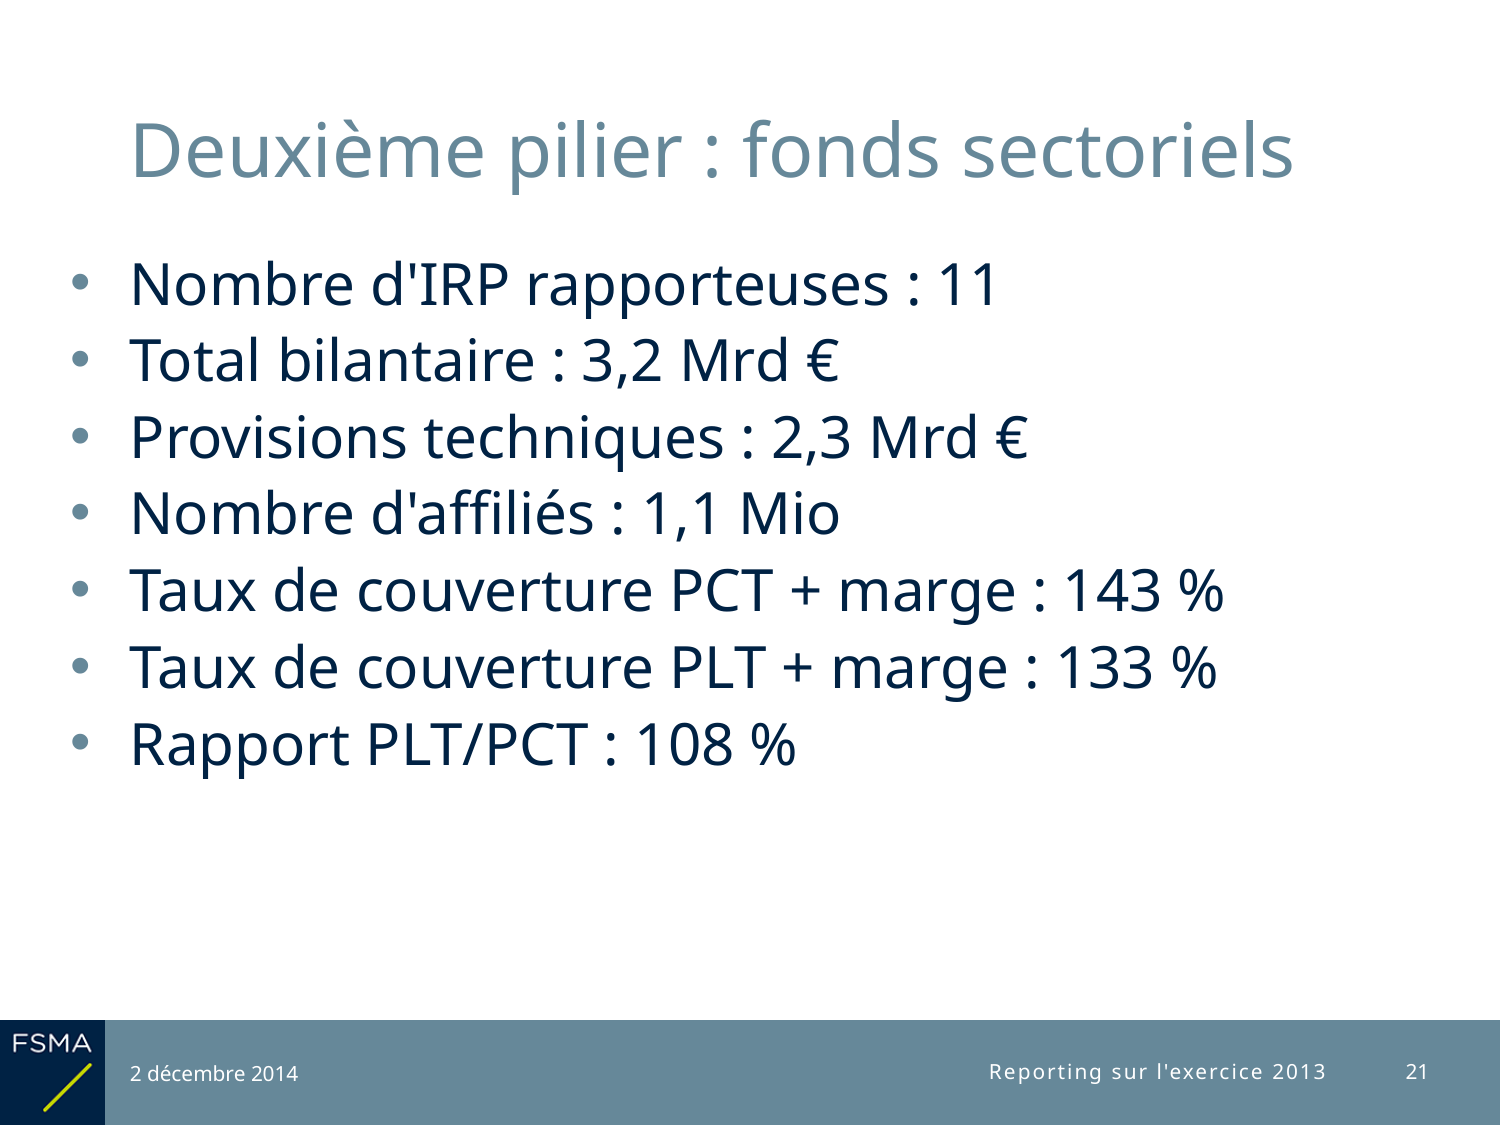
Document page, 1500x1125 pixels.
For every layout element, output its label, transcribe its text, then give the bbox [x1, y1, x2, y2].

slide_number 2 décembre 2014 [129, 1020, 395, 1125]
slide_number 21 [1355, 1020, 1430, 1125]
footer Reporting sur l'exercice 2013 [395, 1020, 1326, 1125]
picture [0, 1020, 105, 1125]
list Nombre d'IRP rapporteuses : 11 Total bilantaire : 3,2 Mrd € Provisions techniques : 2,3 Mrd € Nombre d'affiliés : 1,1 Mio Taux de couverture PCT + marge : 143 % Taux de couverture PLT + marge : 133 % Rapport PLT/PCT : 108 % [70, 252, 1425, 947]
title Deuxième pilier : fonds sectoriels [129, 30, 1425, 193]
